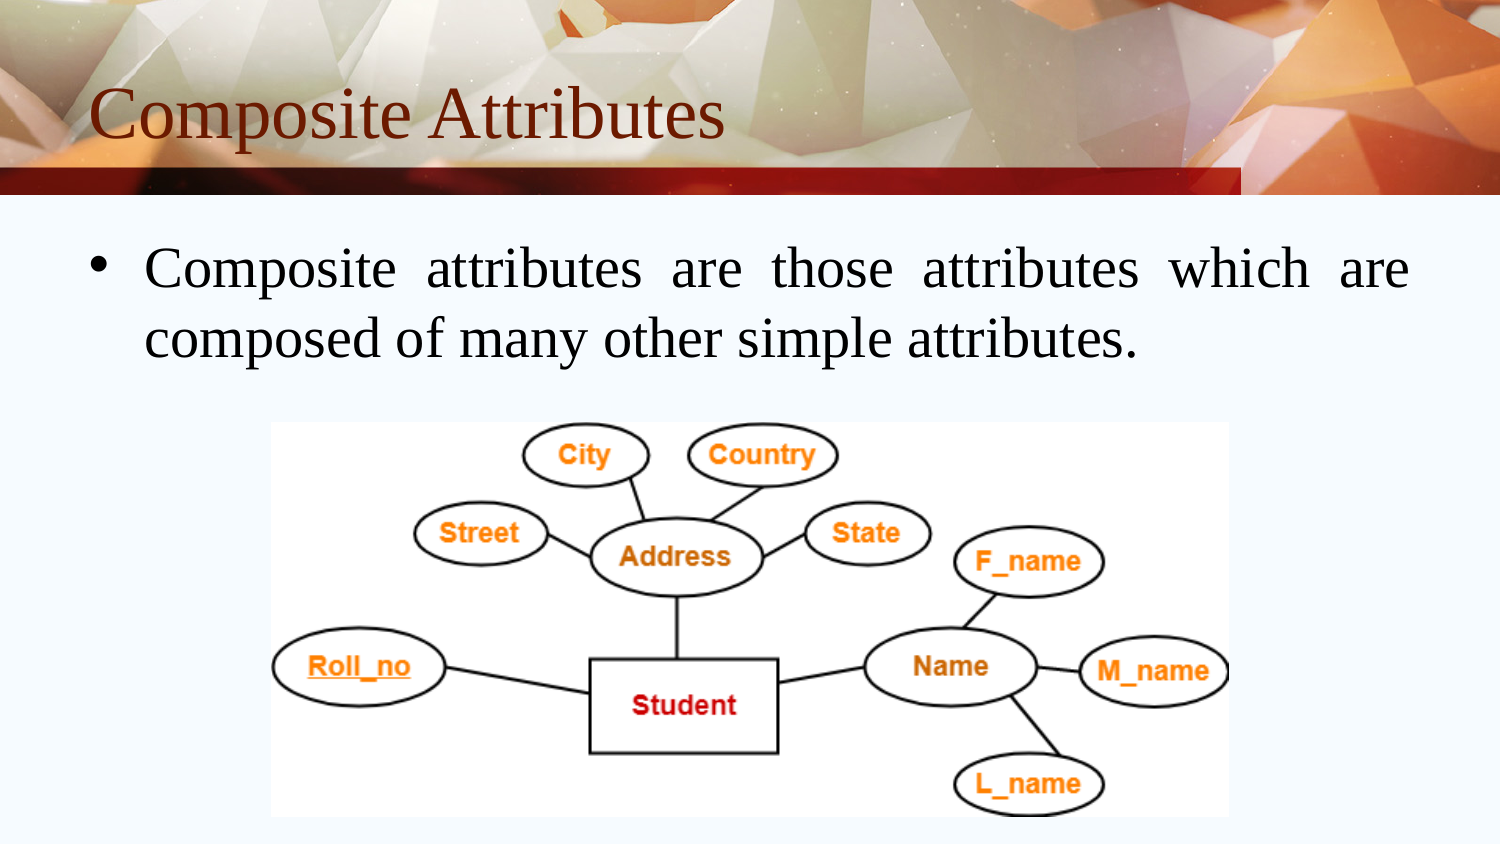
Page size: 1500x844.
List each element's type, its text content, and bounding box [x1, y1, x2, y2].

title Composite Attributes [73, 46, 1427, 172]
list Composite attributes are those attributes which are composed of many other simple attributes. [73, 221, 1427, 798]
picture [0, 0, 1500, 844]
